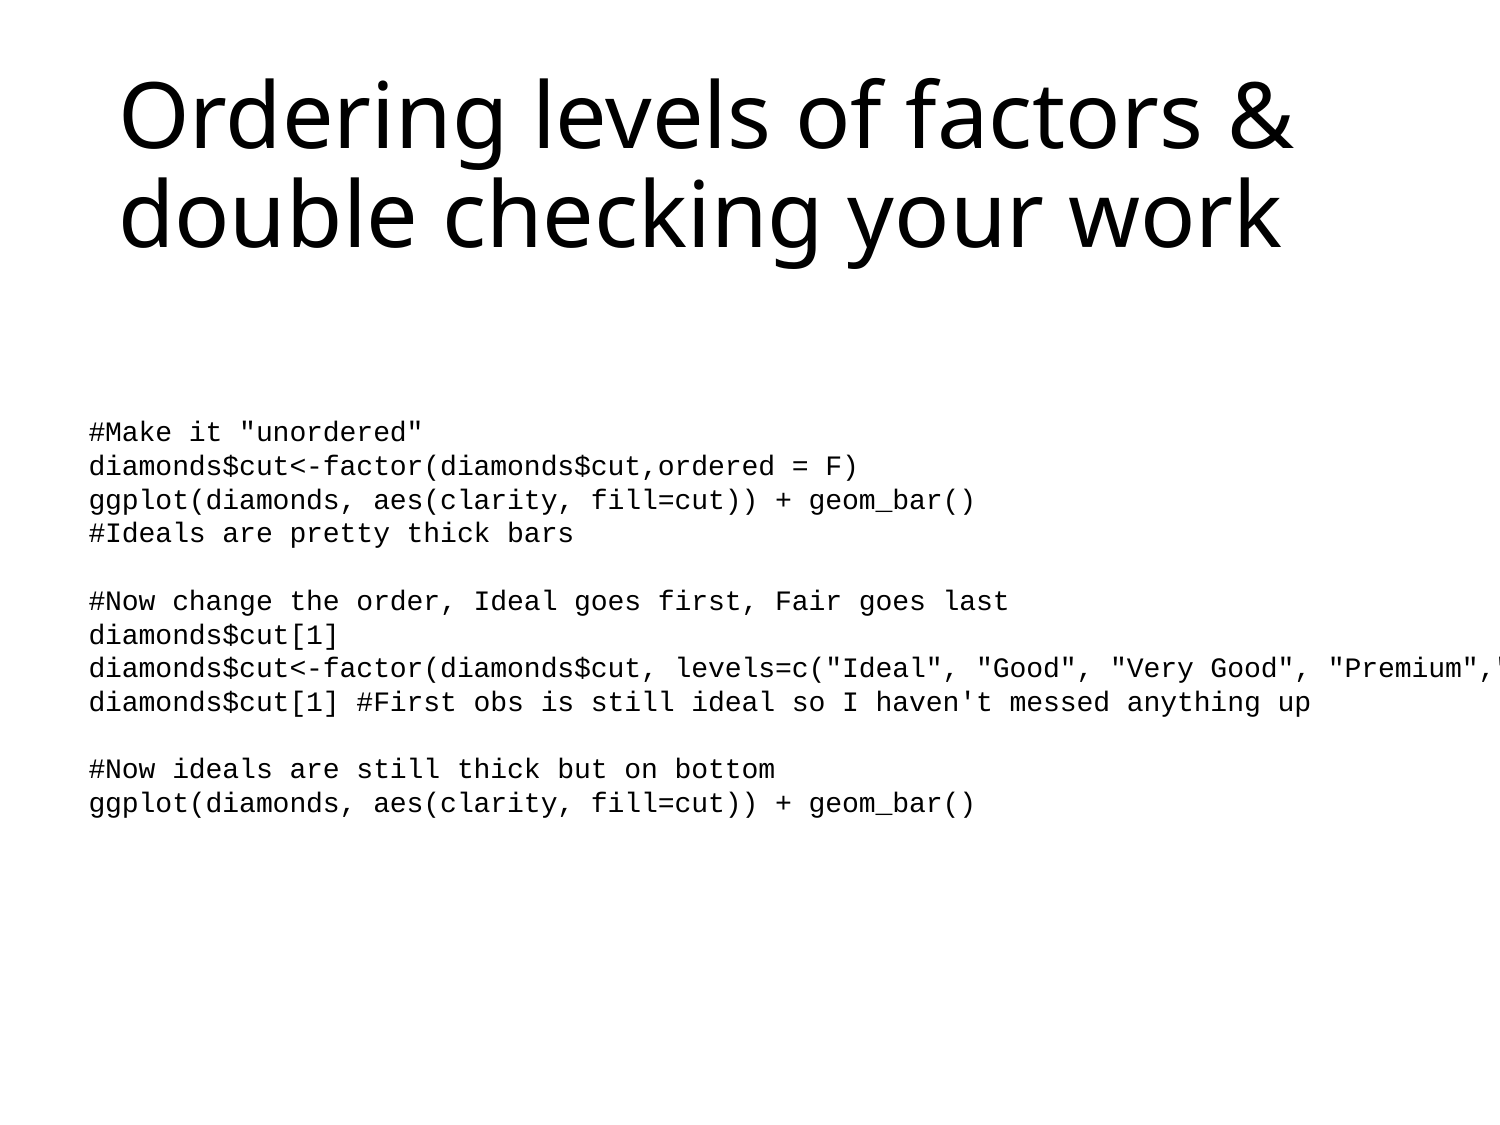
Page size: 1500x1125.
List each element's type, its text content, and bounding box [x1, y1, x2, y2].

list #Make it "unordered" diamonds$cut<-factor(diamonds$cut,ordered = F) ggplot(diamonds, aes(clarity, fill=cut)) + geom_bar() #Ideals are pretty thick bars #Now change the order, Ideal goes first, Fair goes last diamonds$cut[1] diamonds$cut<-factor(diamonds$cut, levels=c("Ideal", "Good", "Very Good", "Premium","Fair" )) diamonds$cut[1] #First obs is still ideal so I haven't messed anything up #Now ideals are still thick but on bottom ggplot(diamonds, aes(clarity, fill=cut)) + geom_bar() [77, 308, 1500, 958]
title Ordering levels of factors & double checking your work [103, 59, 1397, 278]
